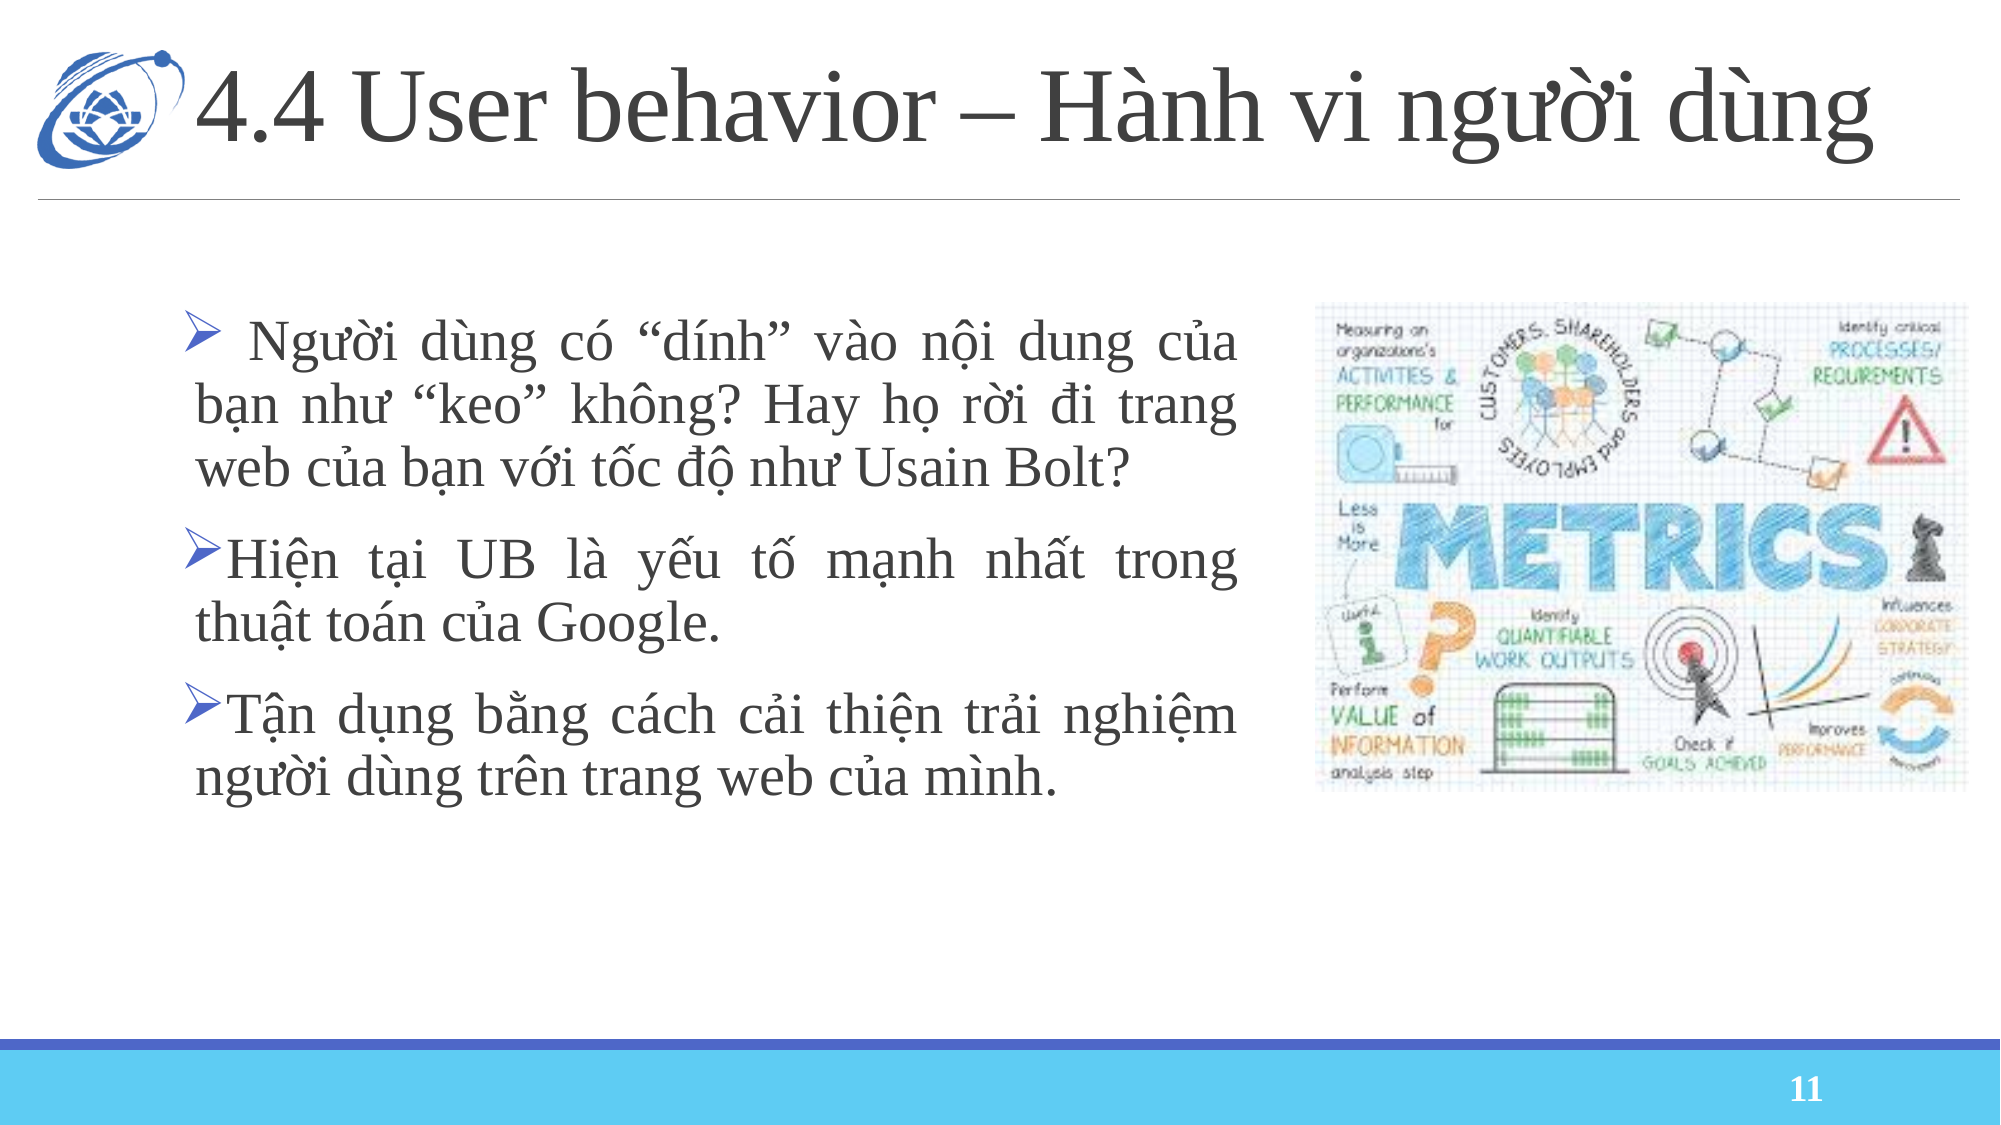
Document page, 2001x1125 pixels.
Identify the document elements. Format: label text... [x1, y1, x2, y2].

picture [37, 34, 185, 183]
slide_number 11 [1624, 1059, 1840, 1120]
picture [1315, 302, 1969, 793]
list Người dùng có “dính” vào nội dung của bạn như “keo” không? Hay họ rời đi trang web của bạn với tốc độ như Usain Bolt? Hiện tại UB là yếu tố mạnh nhất trong thuật toán của Google. Tận dụng bằng cách cải thiện trải nghiệm người dùng trên trang web của mình. [180, 302, 1239, 963]
title 4.4 User behavior – Hành vi người dùng [180, 47, 1927, 200]
